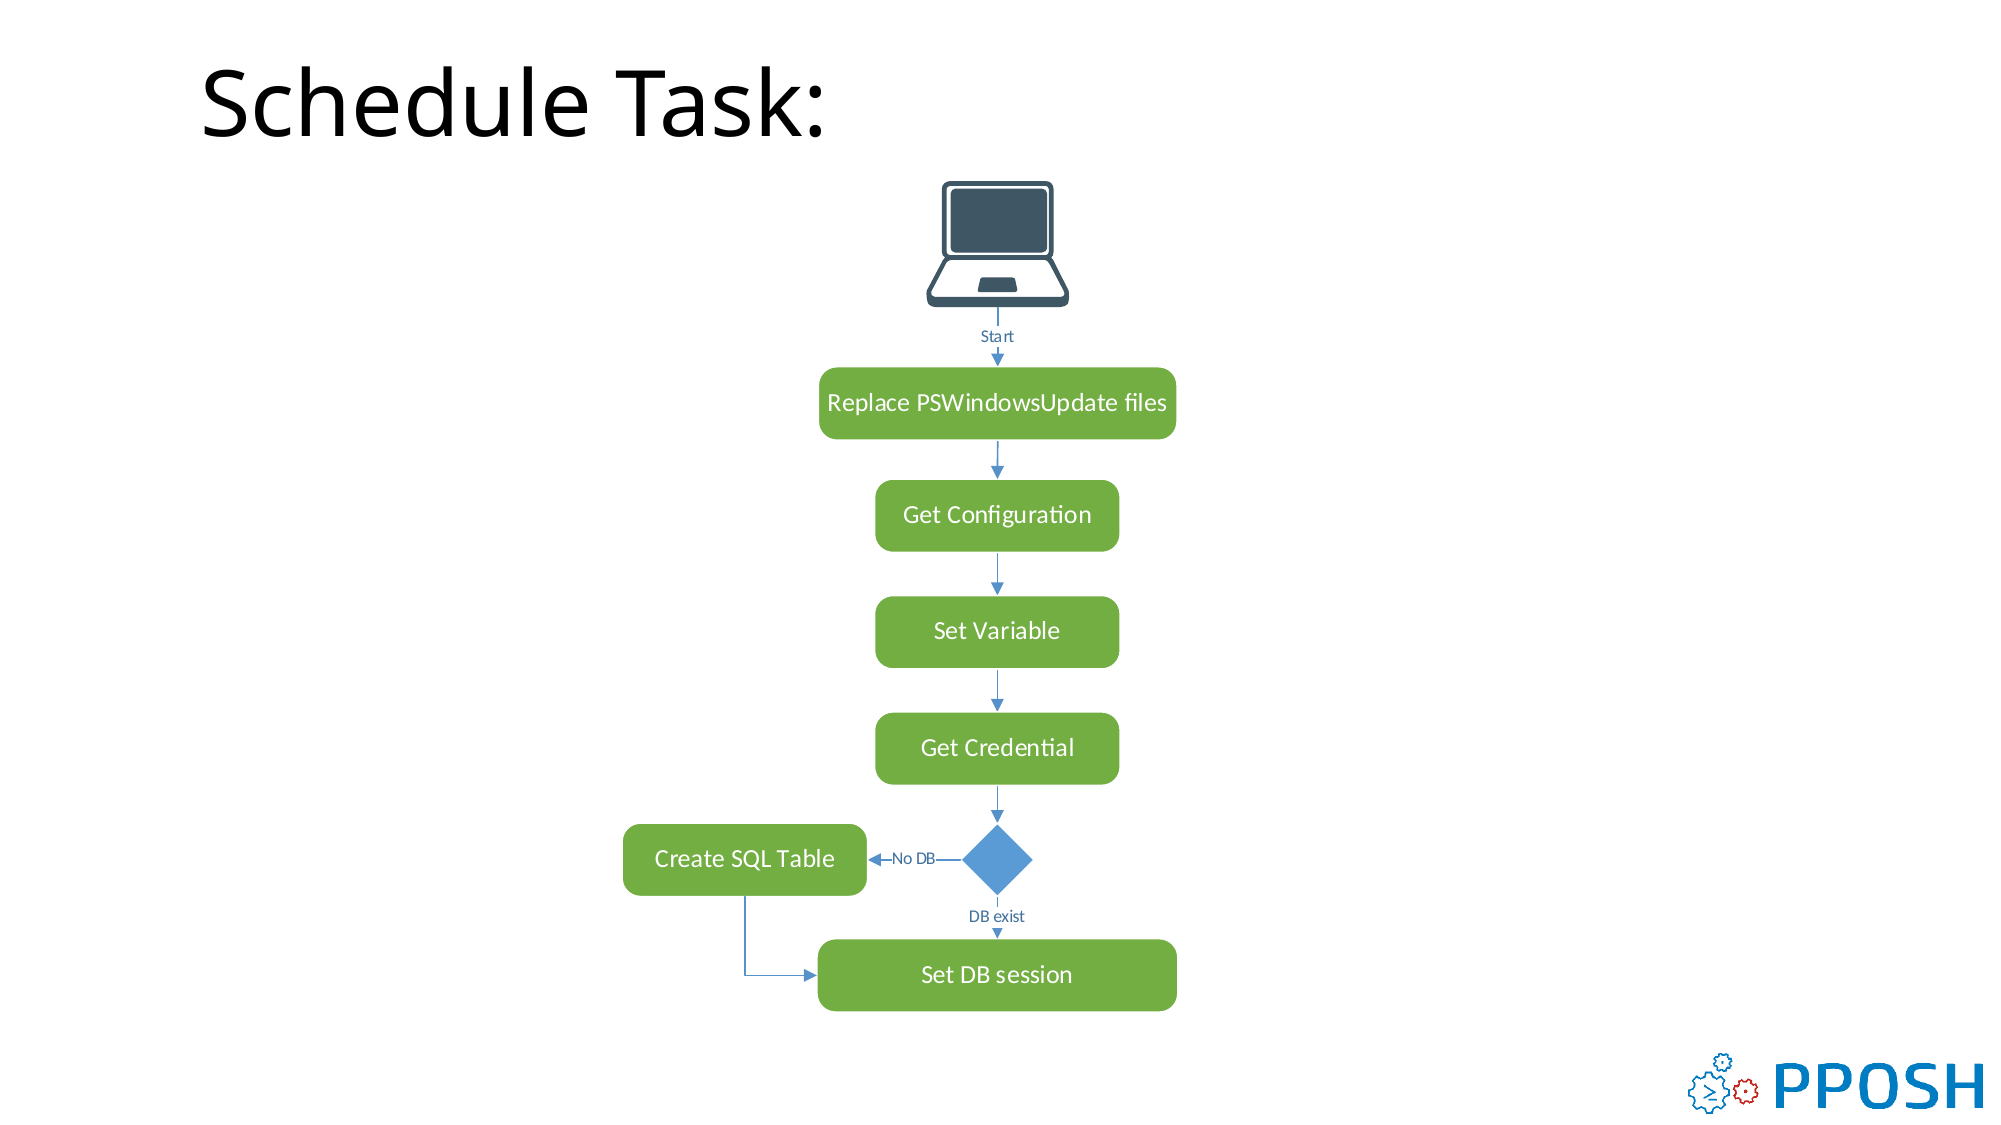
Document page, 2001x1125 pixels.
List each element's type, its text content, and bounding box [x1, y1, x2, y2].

picture [618, 178, 1182, 1014]
title Schedule Task: [185, 35, 1252, 179]
picture [1685, 1049, 1990, 1121]
